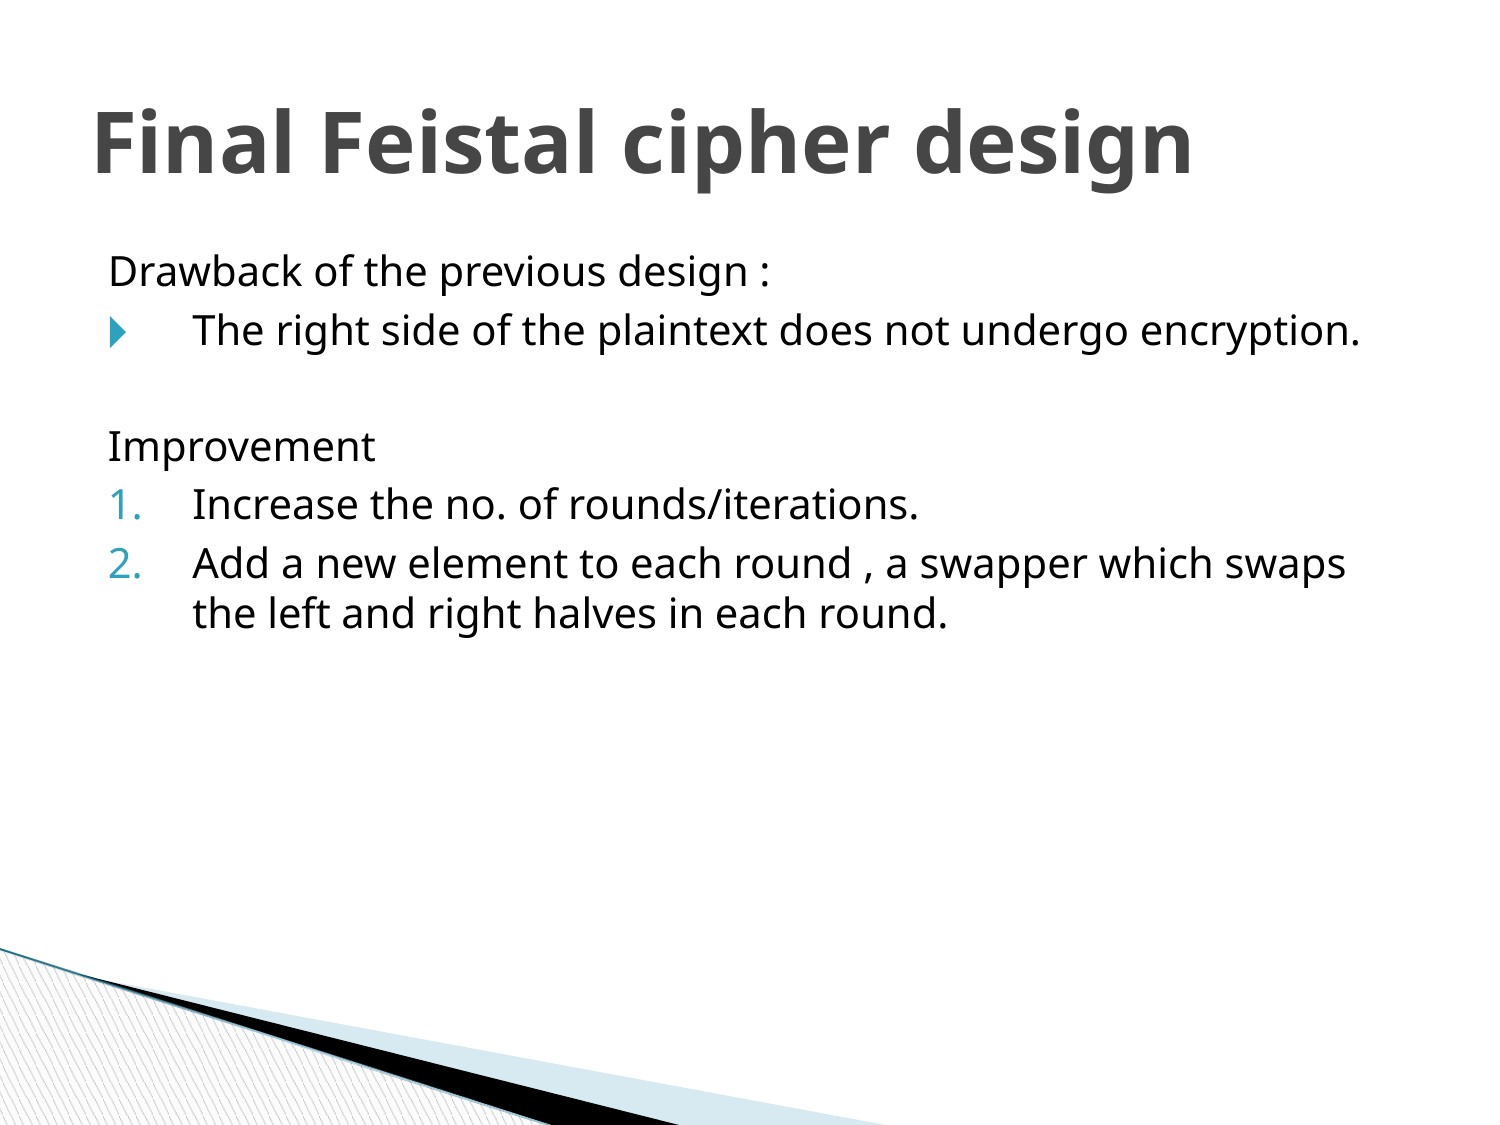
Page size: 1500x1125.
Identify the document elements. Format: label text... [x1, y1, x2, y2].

list Drawback of the previous design : The right side of the plaintext does not undergo encryption. Improvement Increase the no. of rounds/iterations. Add a new element to each round , a swapper which swaps the left and right halves in each round. [75, 237, 1425, 980]
title Final Feistal cipher design [75, 45, 1425, 233]
picture [0, 947, 559, 1125]
